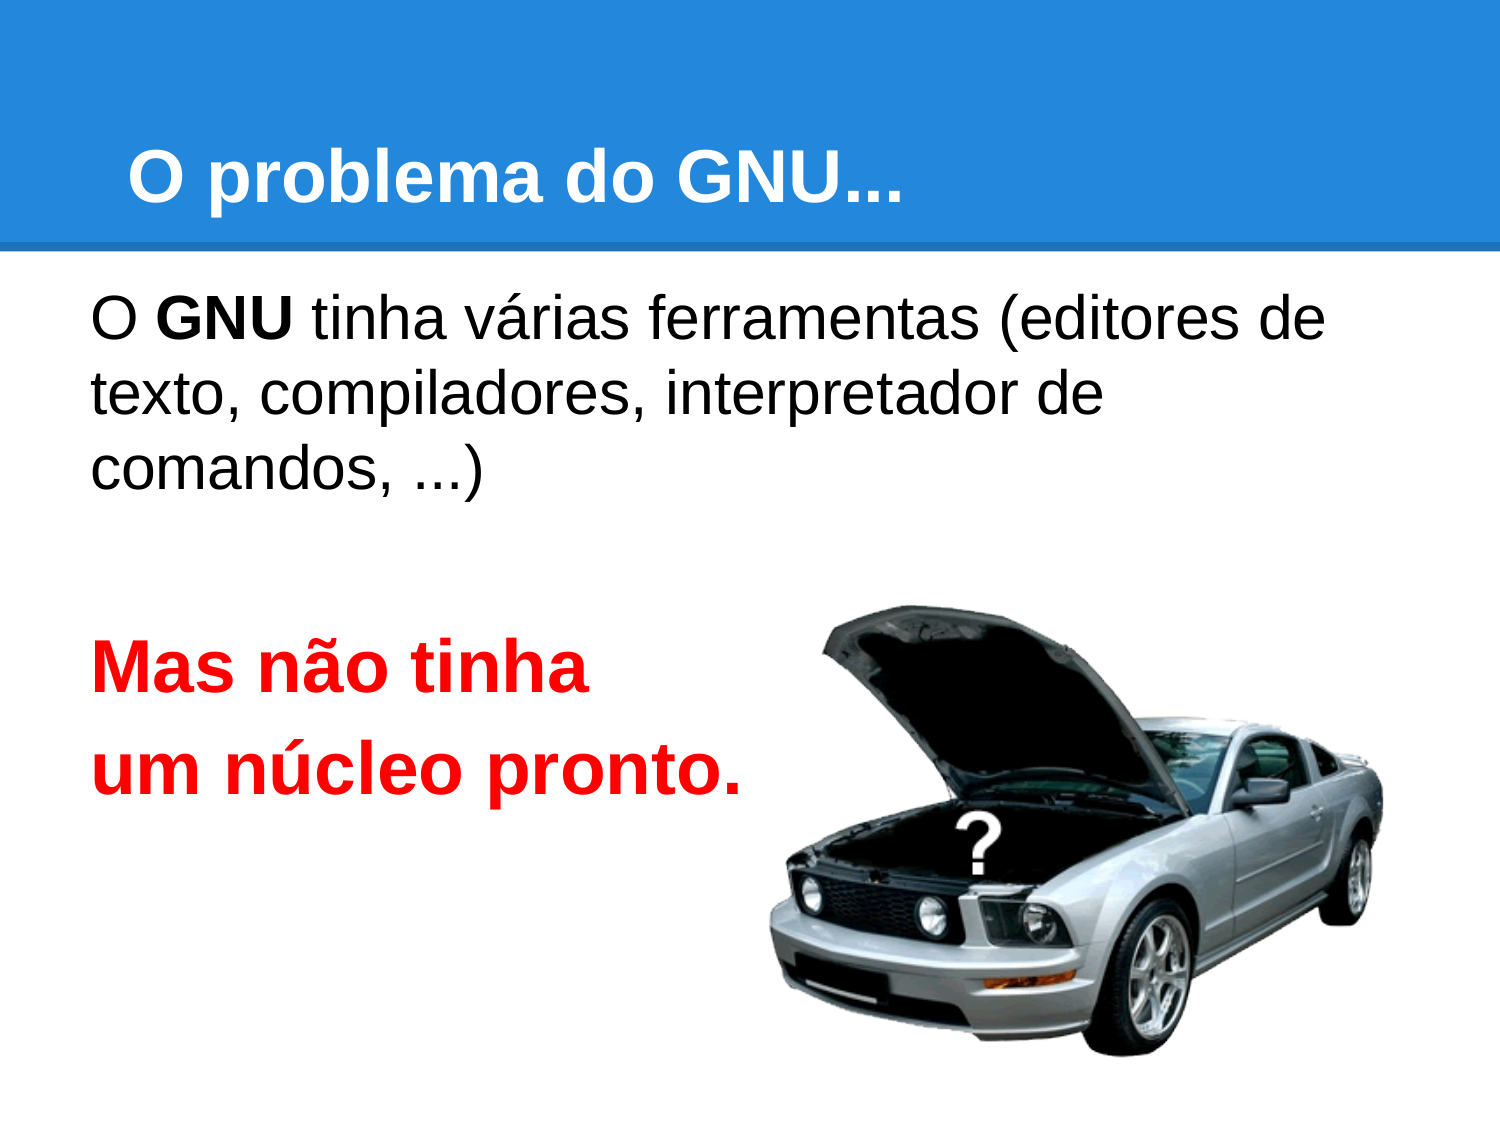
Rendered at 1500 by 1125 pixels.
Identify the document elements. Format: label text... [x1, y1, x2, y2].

list O GNU tinha várias ferramentas (editores de texto, compiladores, interpretador de comandos, ...) Mas não tinha um núcleo pronto. [75, 262, 1425, 1078]
title O problema do GNU... [75, 45, 1425, 233]
picture [729, 597, 1431, 1065]
